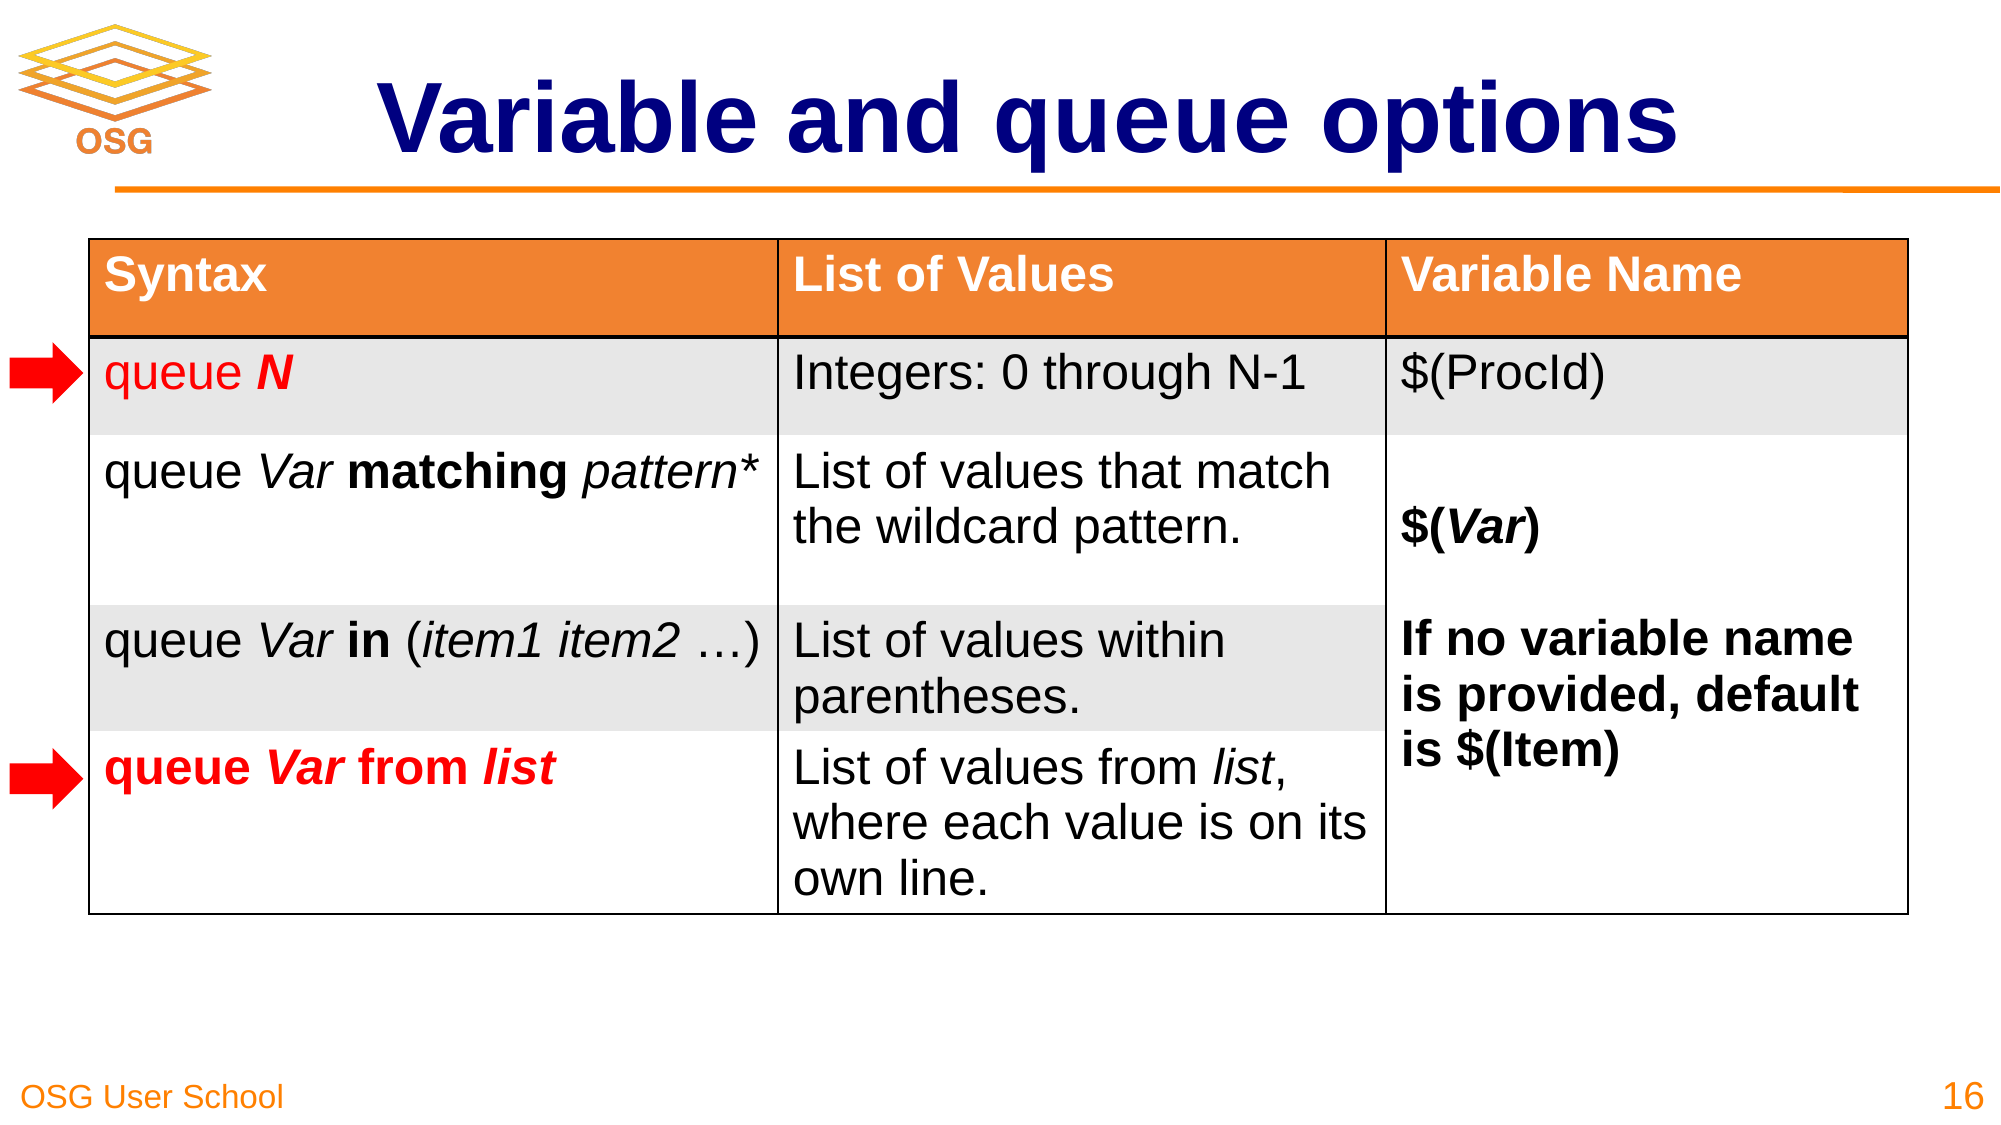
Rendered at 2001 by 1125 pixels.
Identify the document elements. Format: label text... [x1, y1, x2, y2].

table_cell List of values from list, where each value is on its own line. [779, 731, 1385, 913]
text_box [9, 747, 84, 810]
slide_number 16 [1908, 1049, 2000, 1125]
table_cell List of values within parentheses. [779, 605, 1385, 731]
table_cell $(Var) If no variable name is provided, default is $(Item) [1387, 435, 1907, 913]
table_header Syntax [90, 240, 777, 335]
title Variable and queue options [268, 18, 1789, 207]
picture [18, 24, 212, 154]
table_header List of Values [779, 240, 1385, 335]
table_cell queue N [90, 339, 777, 435]
table_cell queue Var from list [90, 731, 777, 913]
table_cell Integers: 0 through N-1 [779, 339, 1385, 435]
text_box [9, 342, 84, 404]
table_header Variable Name [1387, 240, 1907, 335]
table_cell $(ProcId) [1387, 339, 1907, 435]
table_cell queue Var in (item1 item2 …) [90, 605, 777, 731]
table_cell List of values that match the wildcard pattern. [779, 435, 1385, 605]
table_cell queue Var matching pattern* [90, 435, 777, 605]
